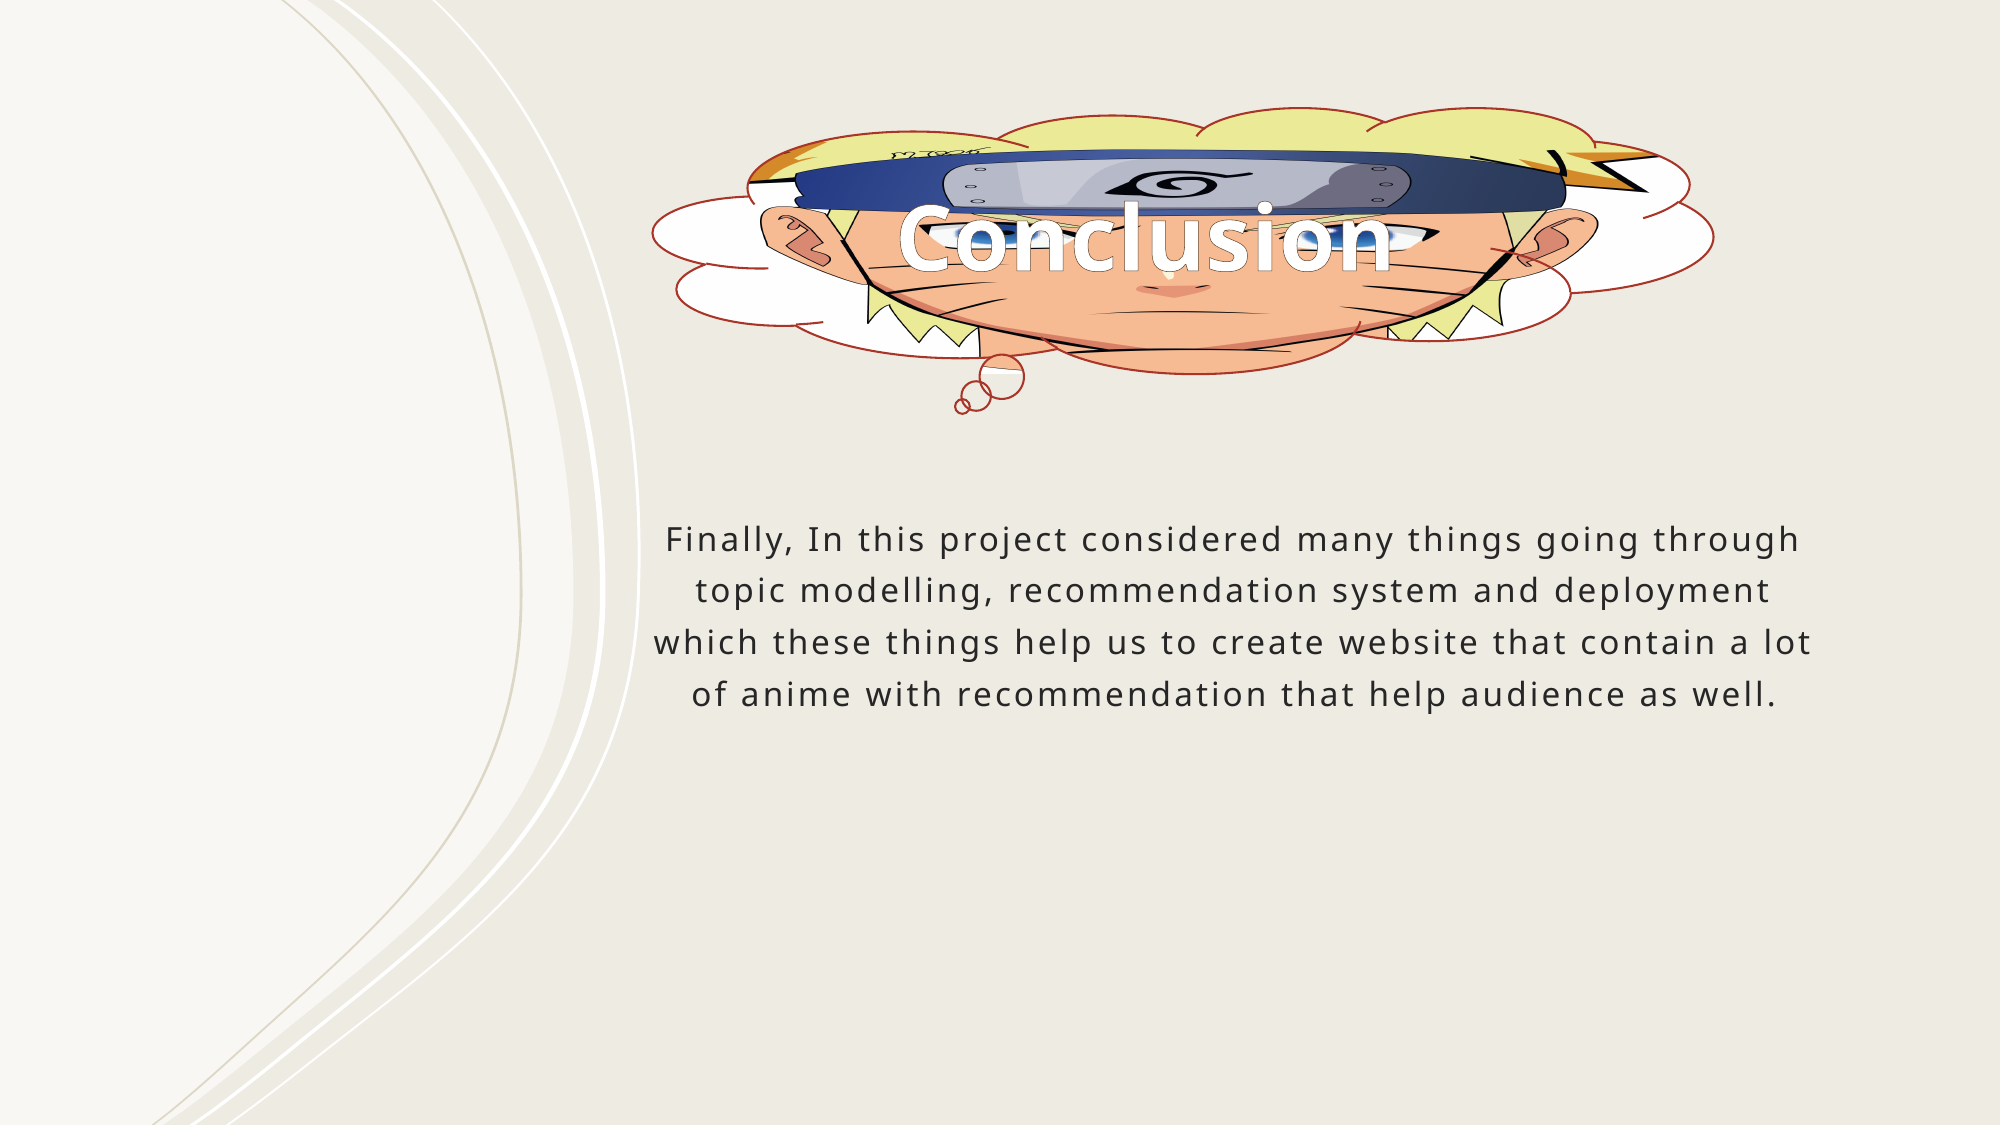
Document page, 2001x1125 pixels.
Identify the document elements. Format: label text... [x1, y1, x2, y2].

text_box Conclusion [651, 107, 1715, 415]
subtitle Finally, In this project considered many things going through topic modelling, recommendation system and deployment which these things help us to create website that contain a lot of anime with recommendation that help audience as well. [619, 487, 1851, 841]
